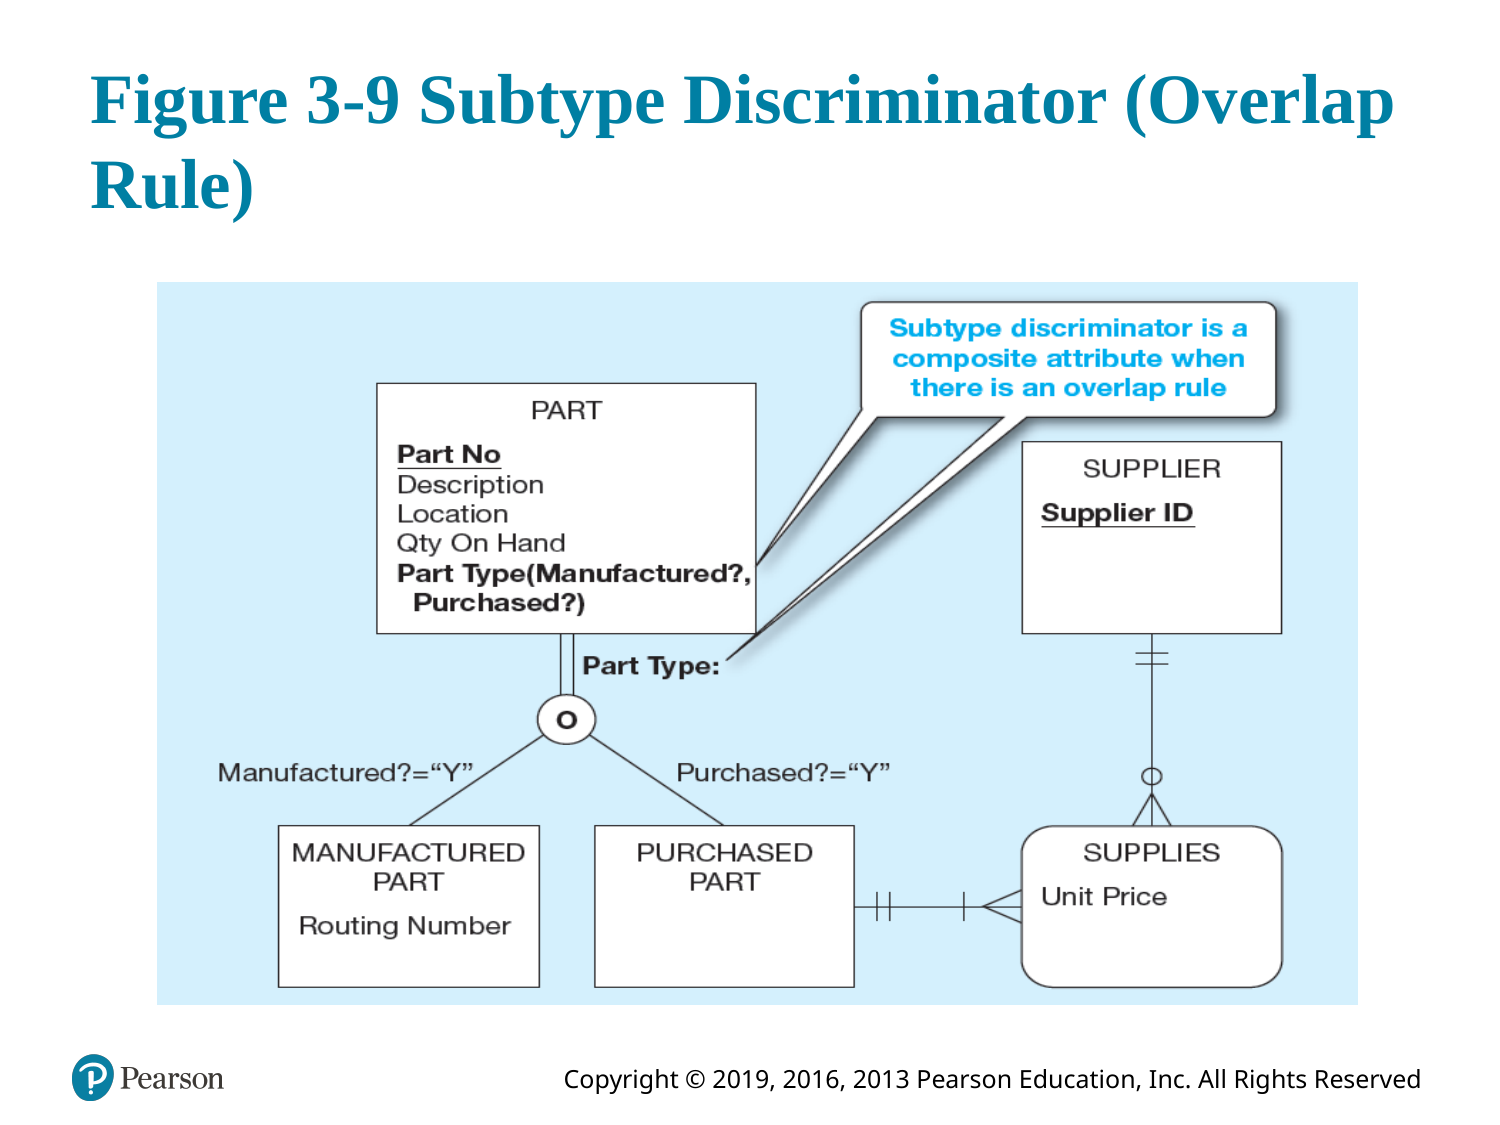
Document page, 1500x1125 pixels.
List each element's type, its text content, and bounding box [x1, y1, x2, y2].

picture [156, 282, 1358, 1005]
picture [72, 1087, 83, 1101]
picture [80, 1063, 106, 1088]
picture [72, 1054, 88, 1070]
title Figure 3-9 Subtype Discriminator (Overlap Rule) [75, 37, 1425, 213]
picture [98, 1054, 224, 1101]
